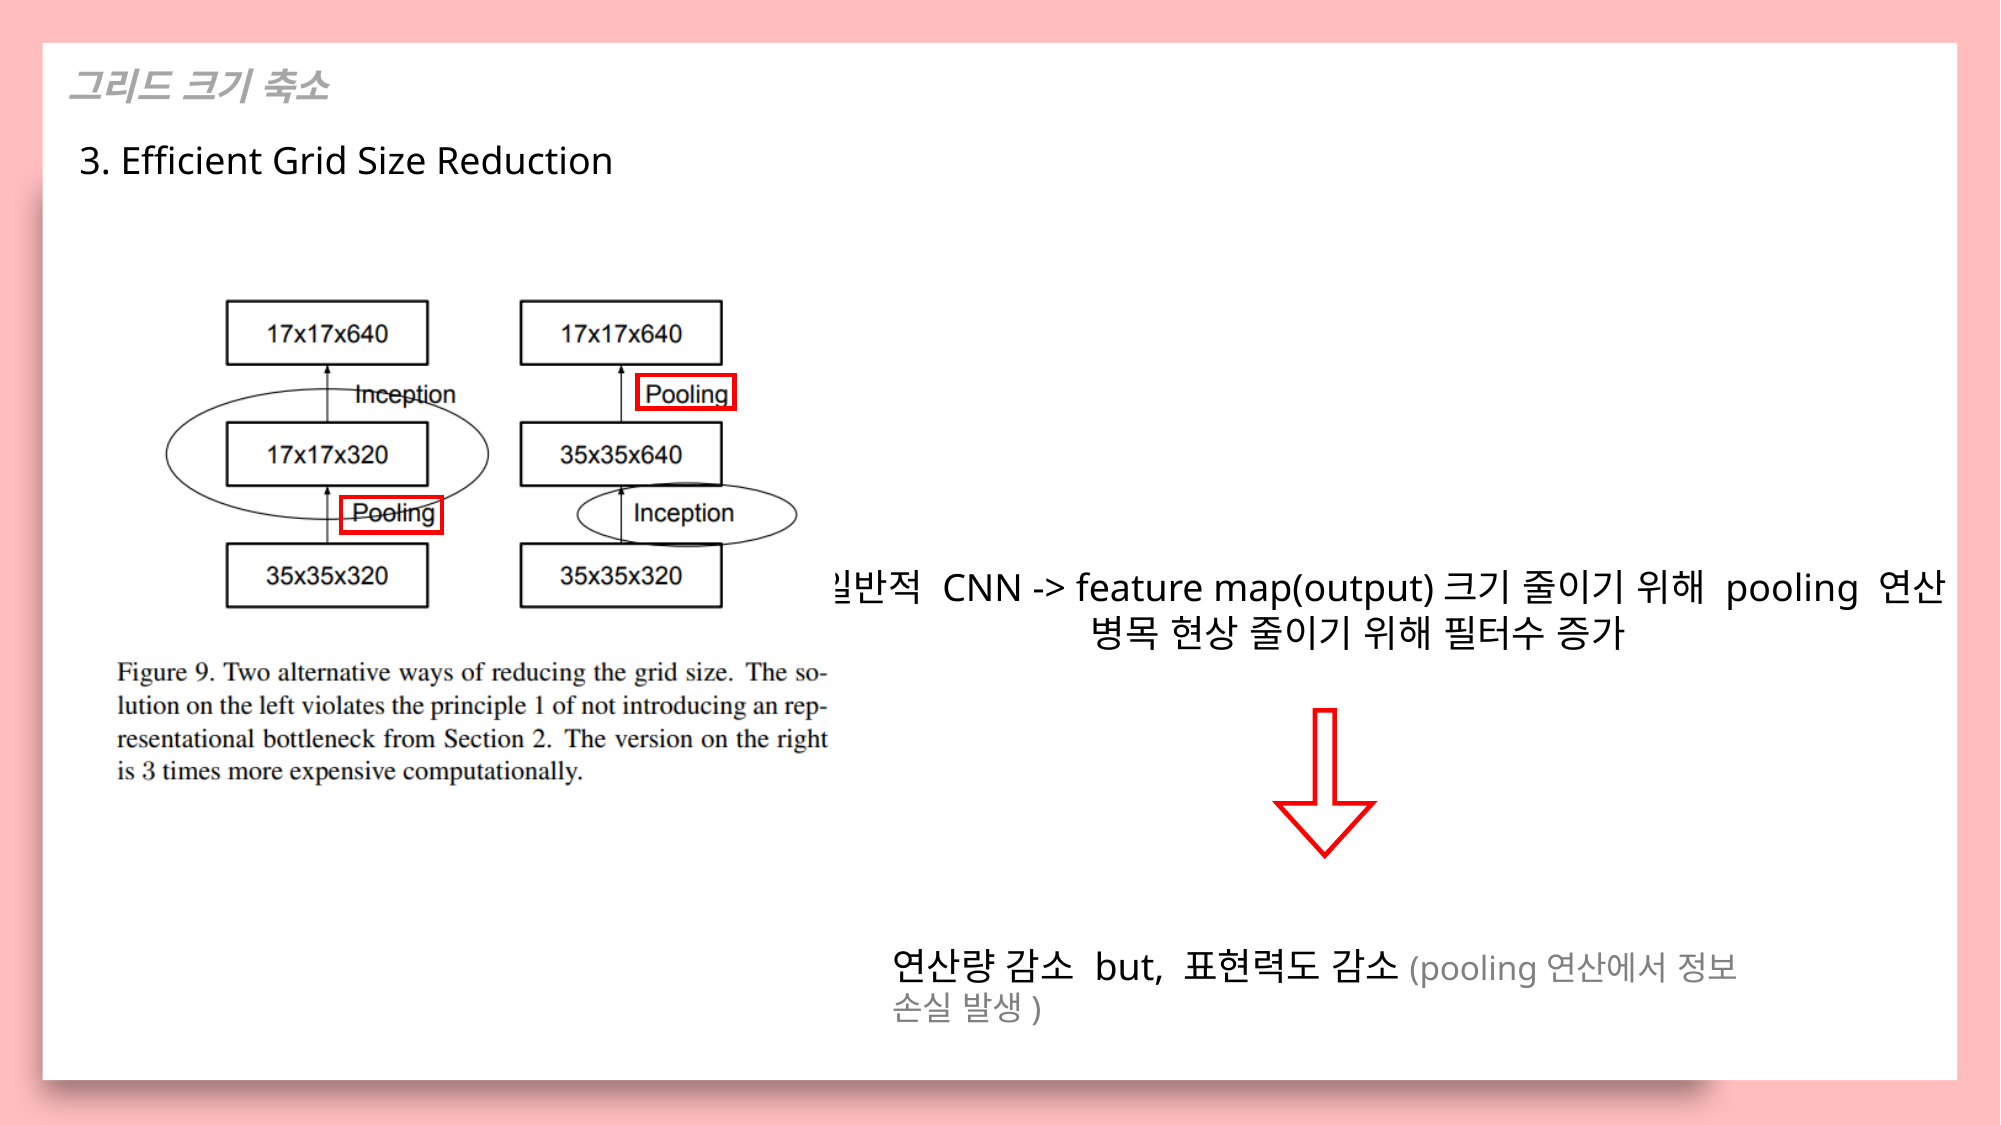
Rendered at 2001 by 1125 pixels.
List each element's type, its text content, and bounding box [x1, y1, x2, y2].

text_box 일반적 CNN -> feature map(output)크기 줄이기 위해 pooling 연산 [836, 556, 1963, 617]
text_box [1274, 709, 1375, 858]
text_box 병목 현상 줄이기 위해 필터수 증가 [1076, 602, 1642, 663]
text_box 연산량 감소 but, 표현력도 감소(pooling연산에서 정보 손실 발생) [877, 935, 1818, 1035]
picture [106, 281, 836, 794]
text_box 3. Efficient Grid Size Reduction [64, 129, 1258, 189]
text_box [42, 42, 1958, 1081]
text_box 그리드 크기 축소 [52, 55, 345, 116]
